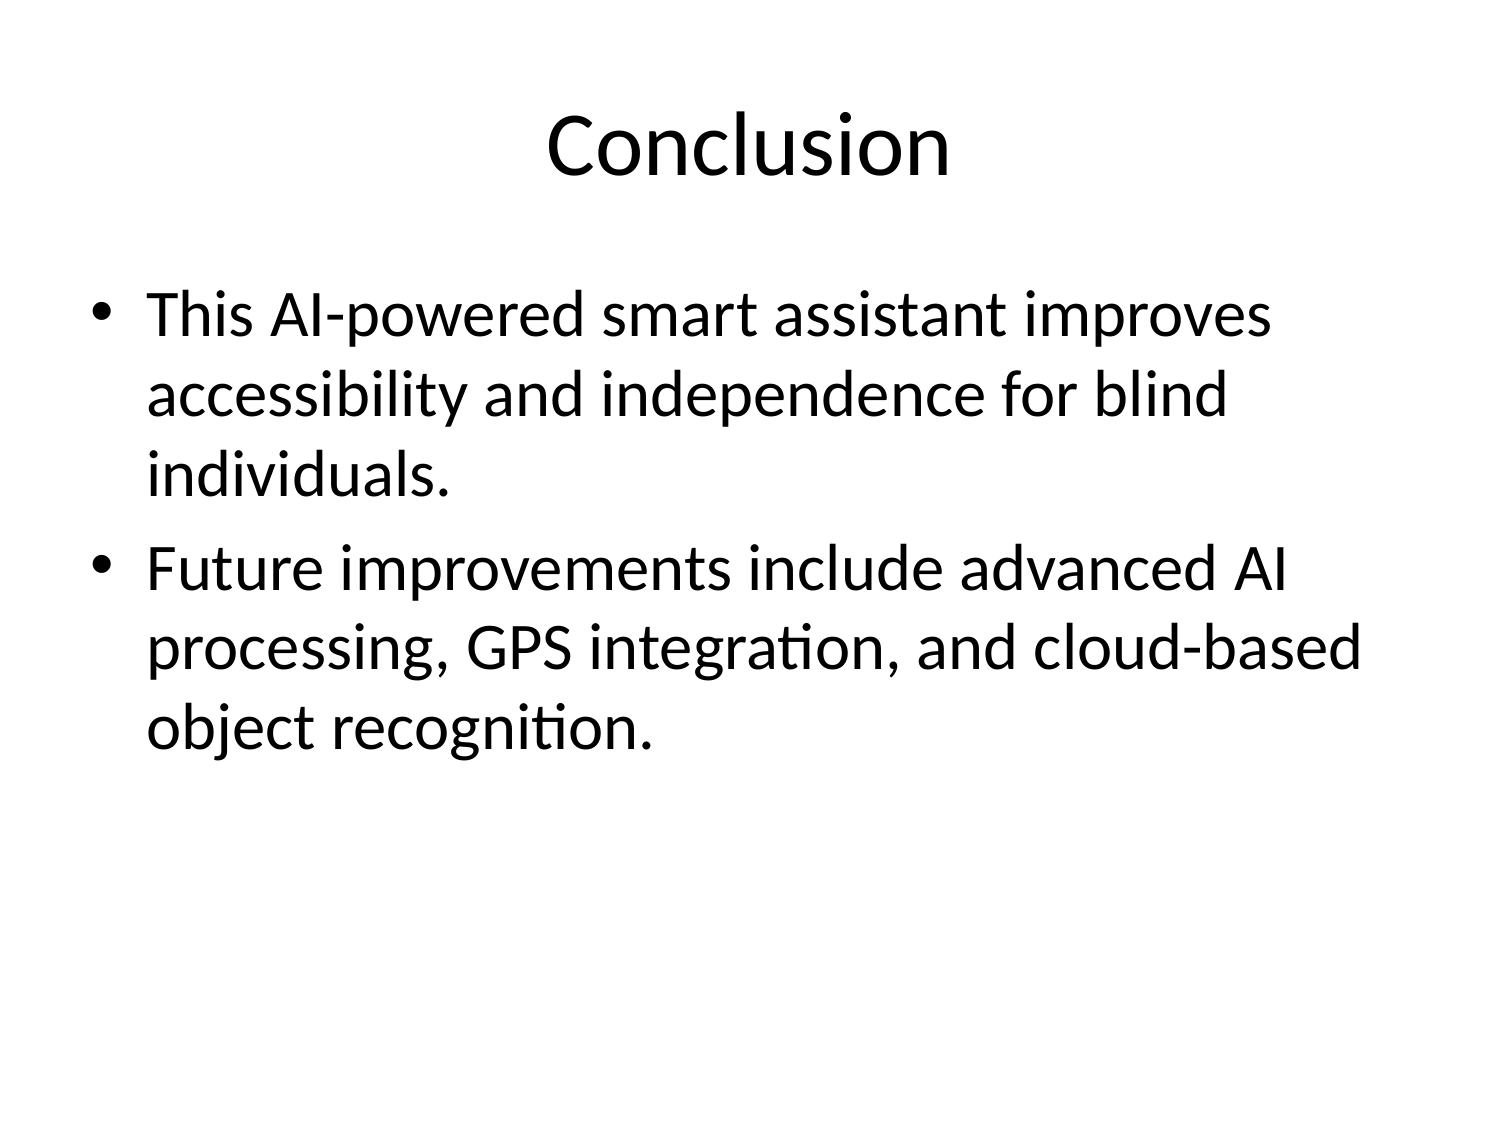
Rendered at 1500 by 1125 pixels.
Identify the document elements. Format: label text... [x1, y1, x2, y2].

title Conclusion [75, 45, 1425, 233]
list This AI-powered smart assistant improves accessibility and independence for blind individuals. Future improvements include advanced AI processing, GPS integration, and cloud-based object recognition. [75, 262, 1425, 1005]
